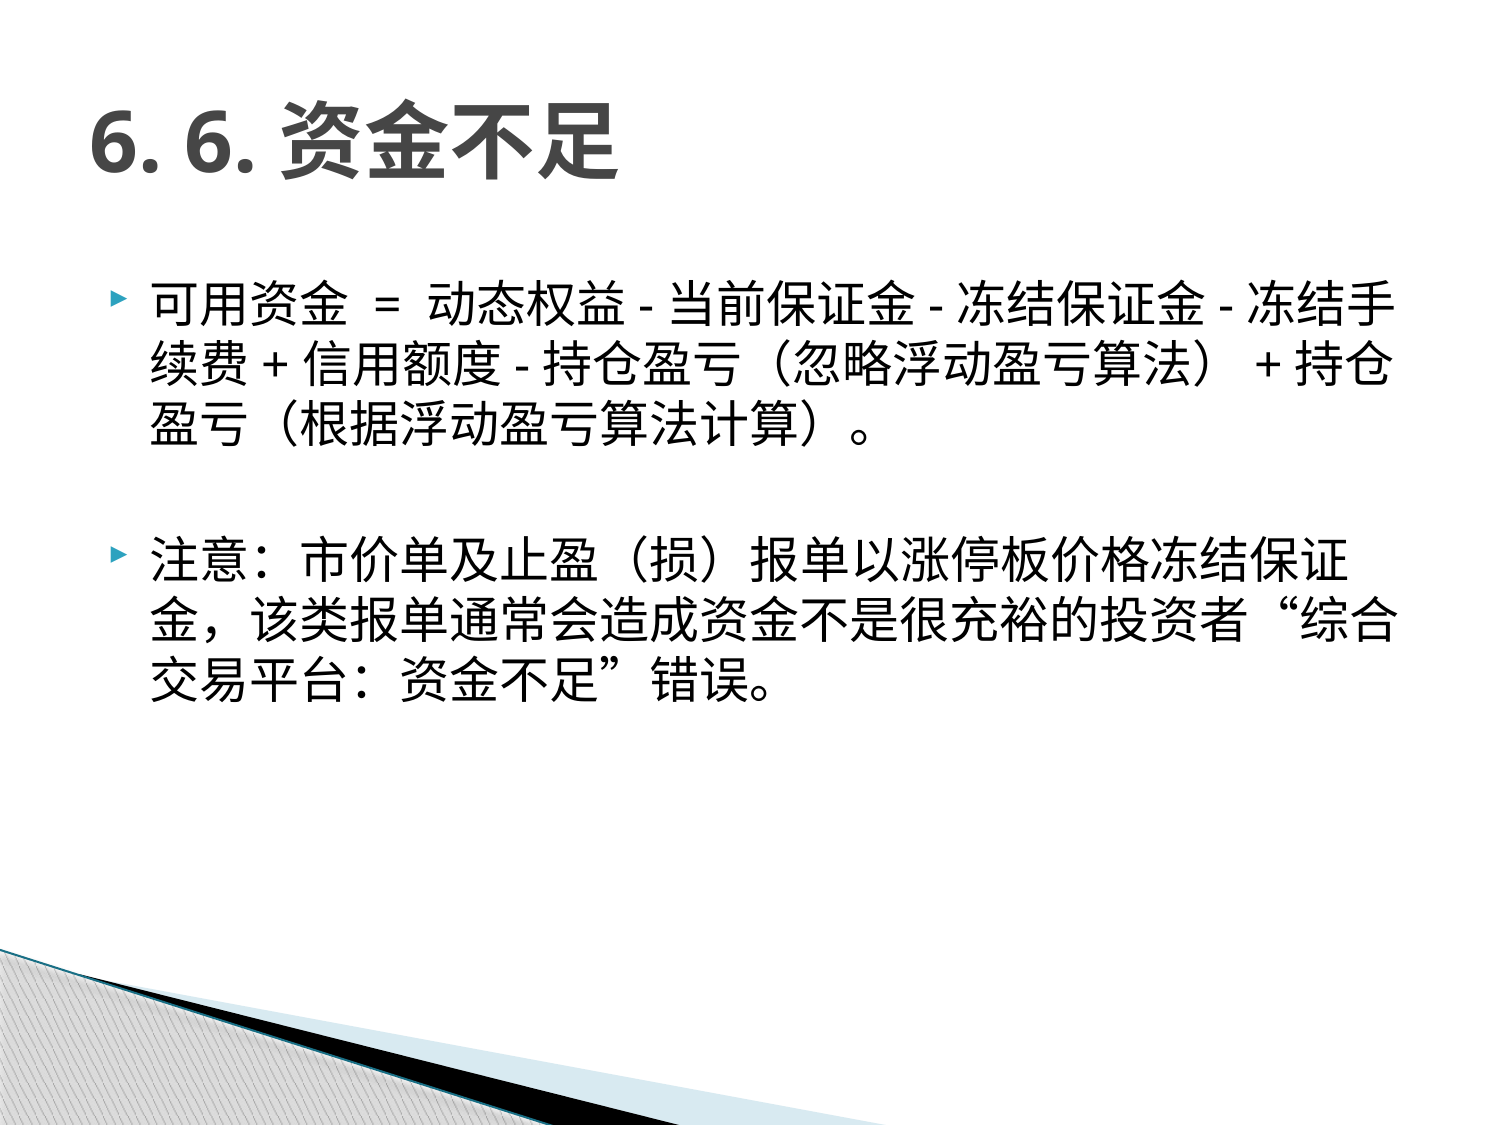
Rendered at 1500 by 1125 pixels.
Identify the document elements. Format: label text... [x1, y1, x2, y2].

list 可用资金 = 动态权益-当前保证金-冻结保证金-冻结手续费+信用额度-持仓盈亏（忽略浮动盈亏算法）+持仓盈亏（根据浮动盈亏算法计算）。 注意：市价单及止盈（损）报单以涨停板价格冻结保证金，该类报单通常会造成资金不是很充裕的投资者“综合交易平台：资金不足”错误。 [75, 233, 1425, 986]
title 6. 6.资金不足 [75, 45, 1425, 233]
